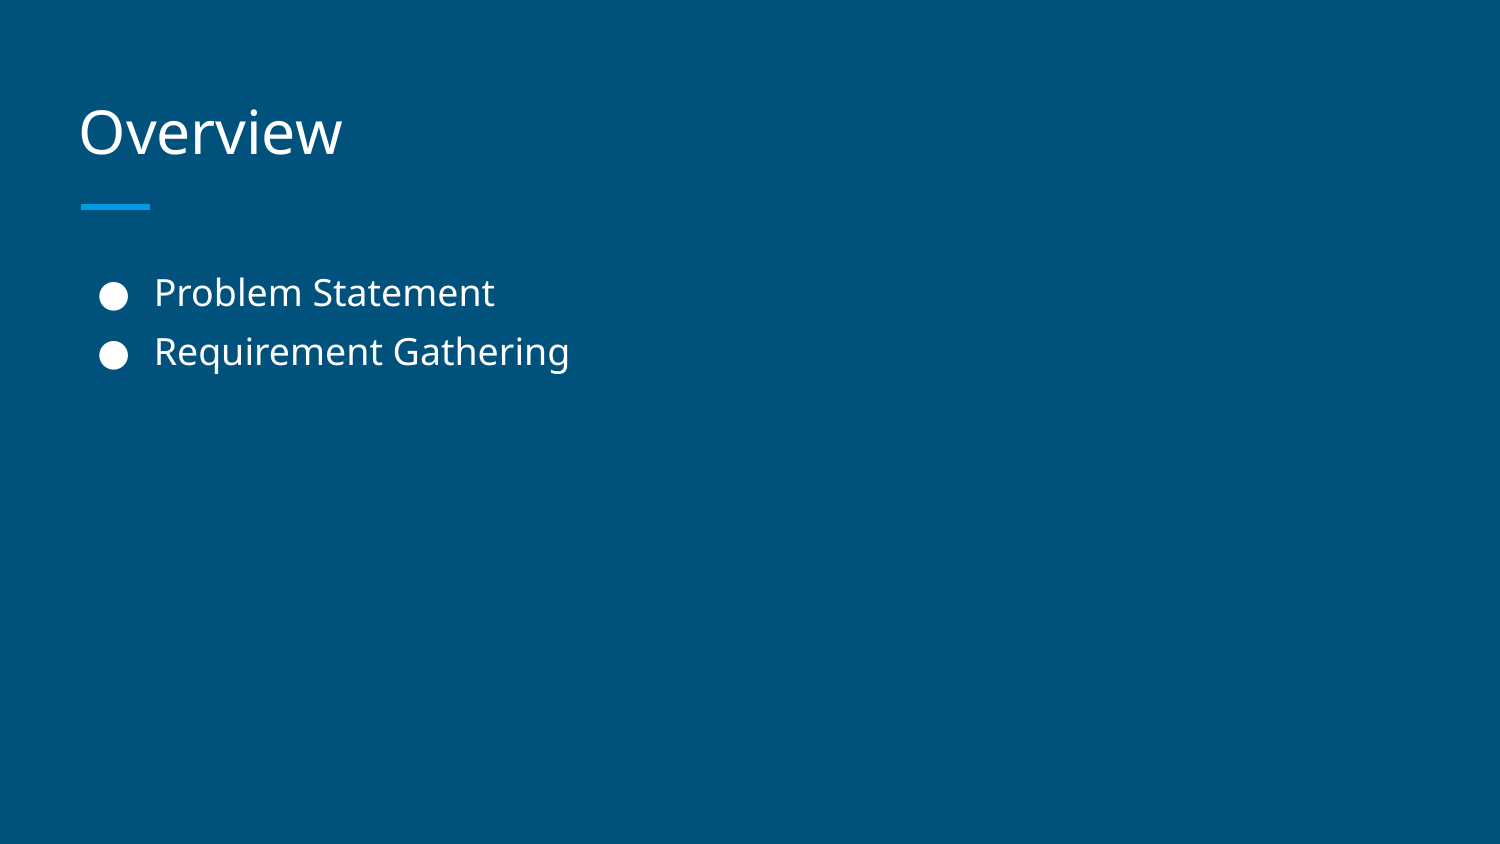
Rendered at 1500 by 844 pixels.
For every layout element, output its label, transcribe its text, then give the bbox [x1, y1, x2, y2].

title Overview [63, 75, 1437, 188]
list Problem Statement Requirement Gathering [63, 244, 1437, 750]
